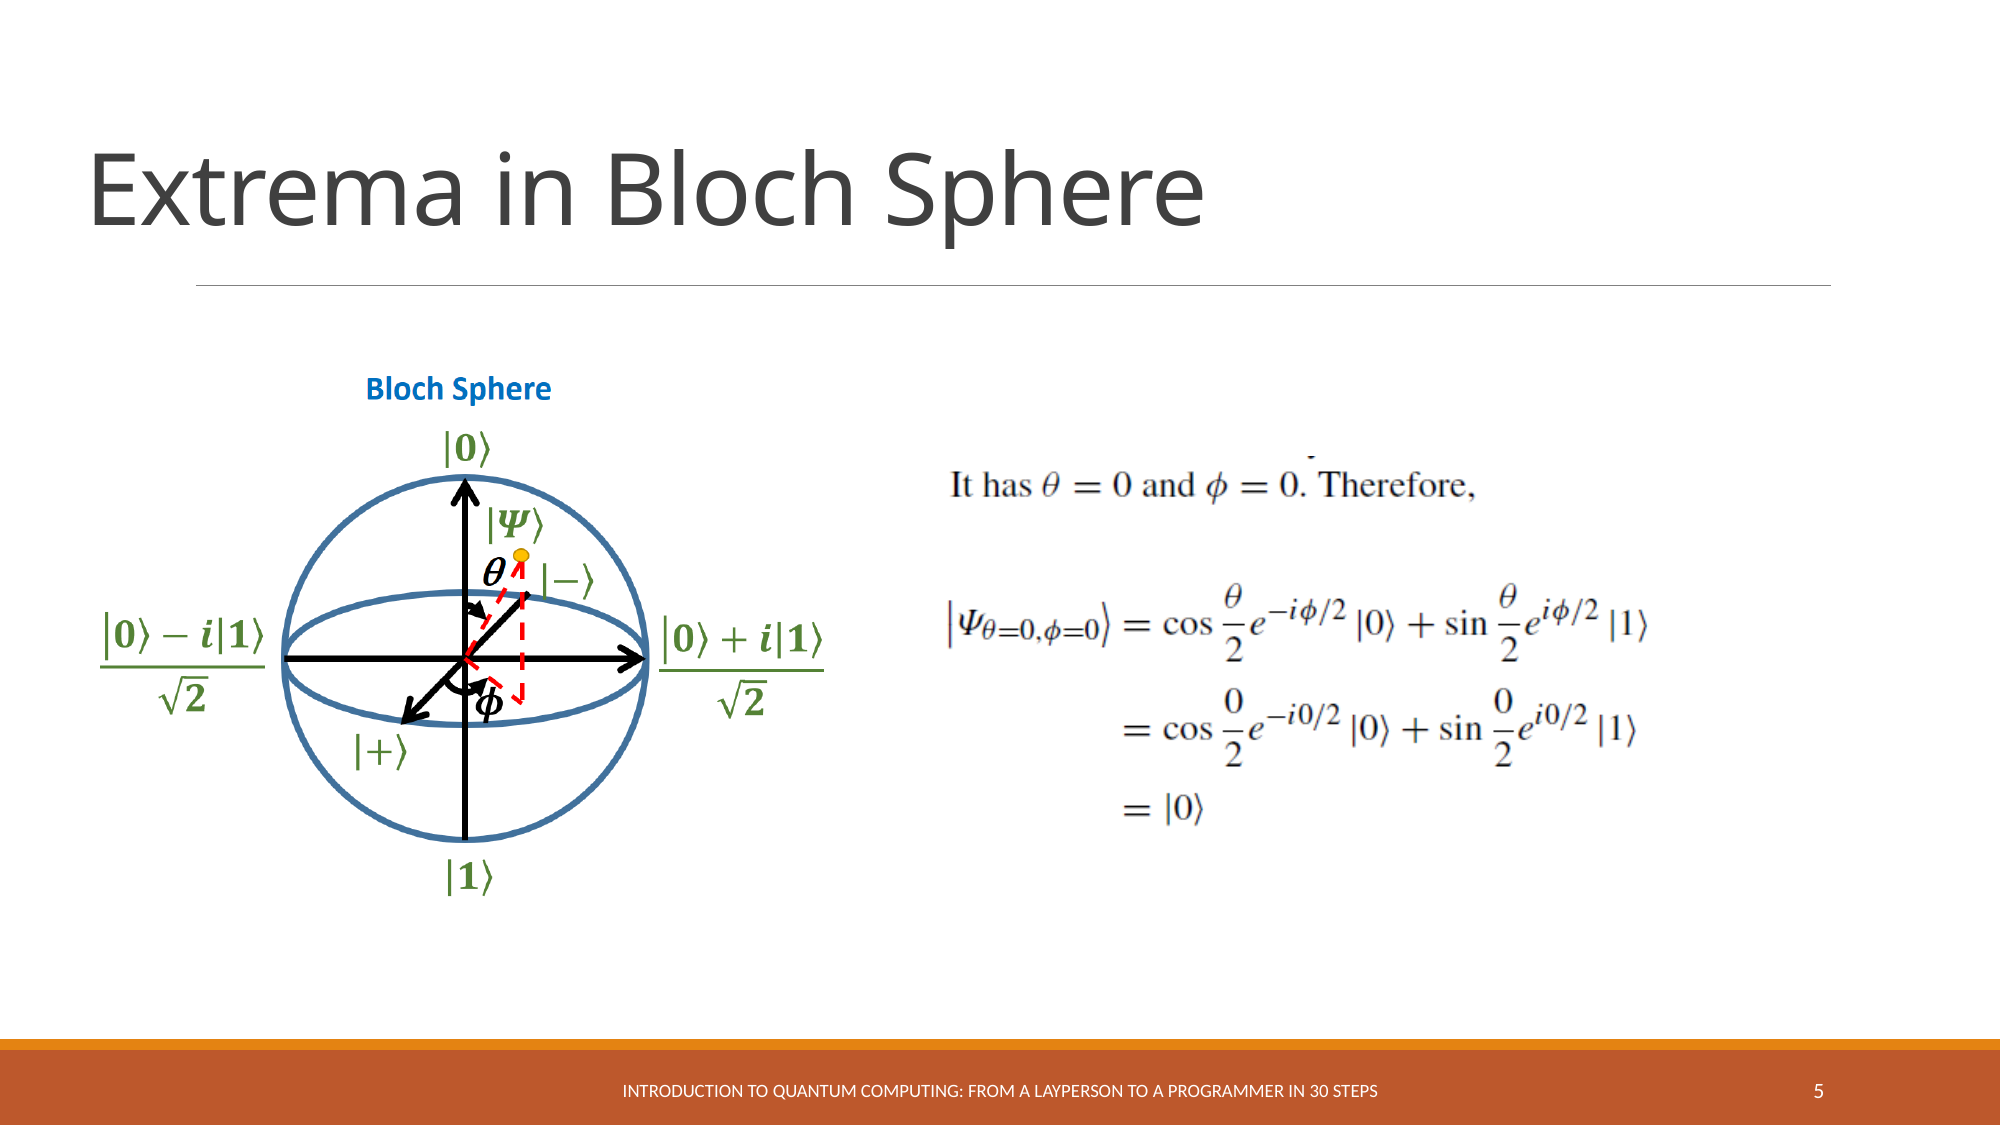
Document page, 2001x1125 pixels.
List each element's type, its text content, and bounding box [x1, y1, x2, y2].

picture [69, 343, 838, 923]
slide_number 5 [1624, 1059, 1840, 1120]
title Extrema in Bloch Sphere [70, 15, 1721, 254]
picture [939, 562, 1720, 832]
footer Introduction to Quantum Computing: From a Layperson to a Programmer in 30 Steps [604, 1059, 1396, 1120]
picture [946, 455, 1492, 517]
